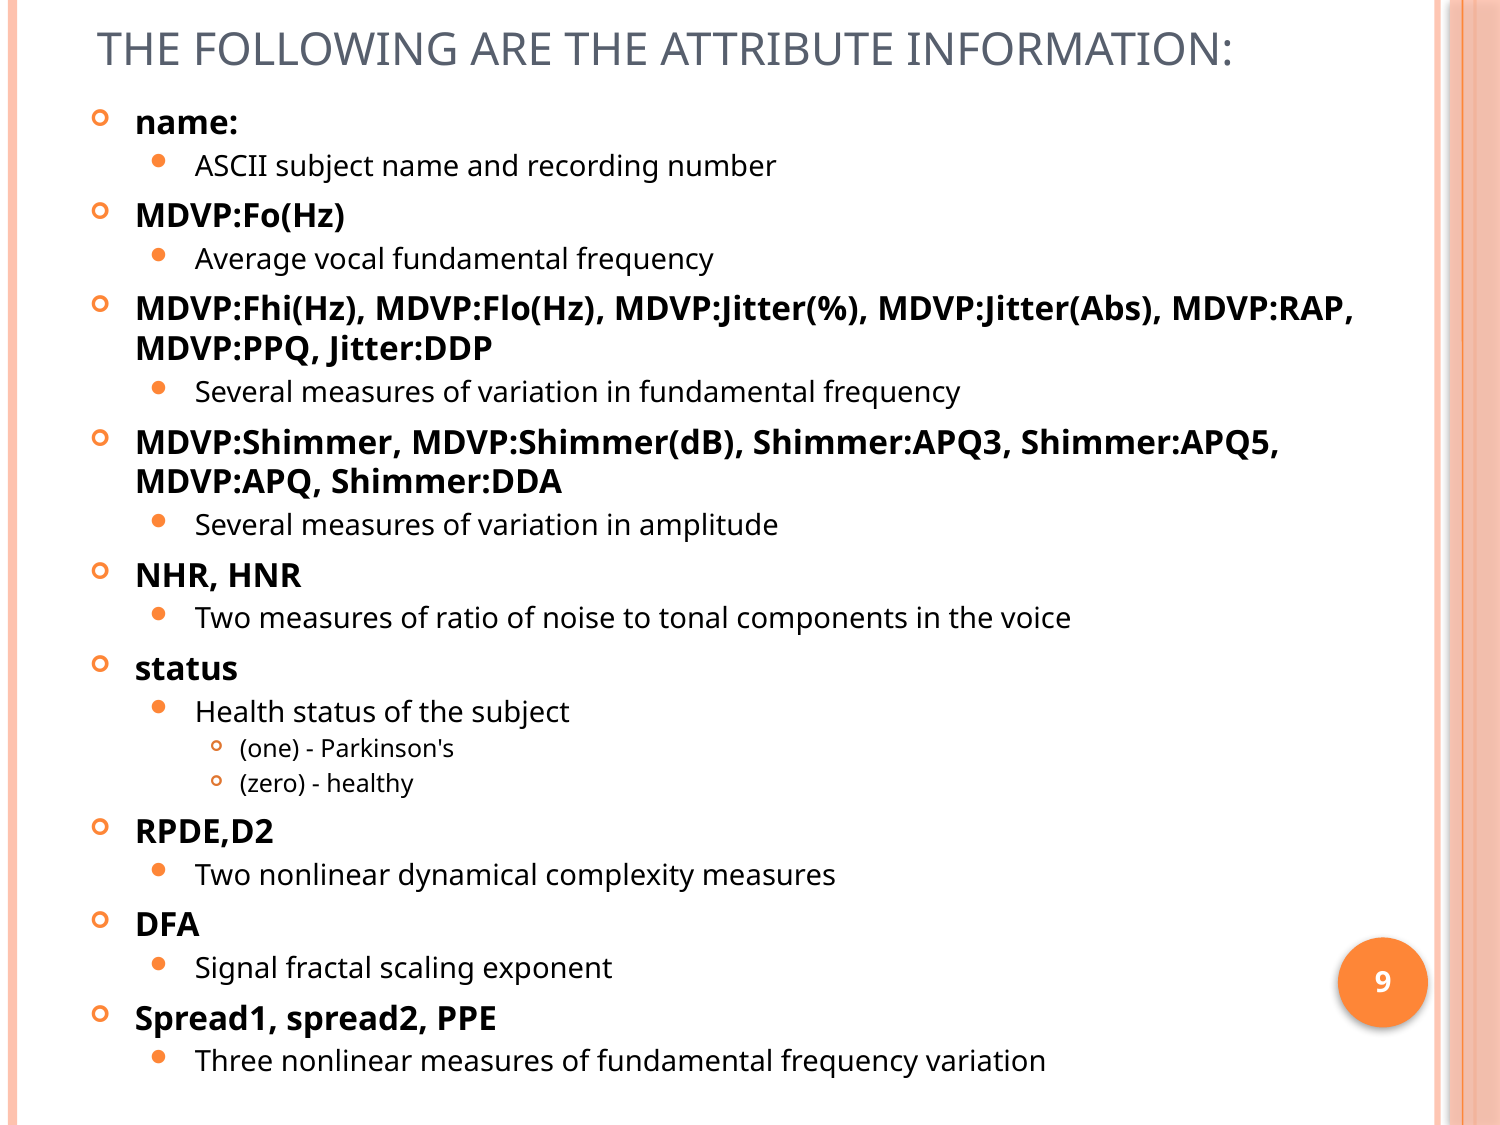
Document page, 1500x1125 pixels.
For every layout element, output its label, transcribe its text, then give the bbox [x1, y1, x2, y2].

title The following are the Attribute Information: [82, 0, 1307, 82]
list name: ASCII subject name and recording number MDVP:Fo(Hz) Average vocal fundamental frequency MDVP:Fhi(Hz), MDVP:Flo(Hz), MDVP:Jitter(%), MDVP:Jitter(Abs), MDVP:RAP, MDVP:PPQ, Jitter:DDP Several measures of variation in fundamental frequency MDVP:Shimmer, MDVP:Shimmer(dB), Shimmer:APQ3, Shimmer:APQ5, MDVP:APQ, Shimmer:DDA Several measures of variation in amplitude NHR, HNR Two measures of ratio of noise to tonal components in the voice status Health status of the subject (one) - Parkinson's (zero) - healthy RPDE,D2 Two nonlinear dynamical complexity measures DFA Signal fractal scaling exponent Spread1, spread2, PPE Three nonlinear measures of fundamental frequency variation [75, 93, 1407, 1125]
slide_number 9 [1333, 940, 1434, 1027]
